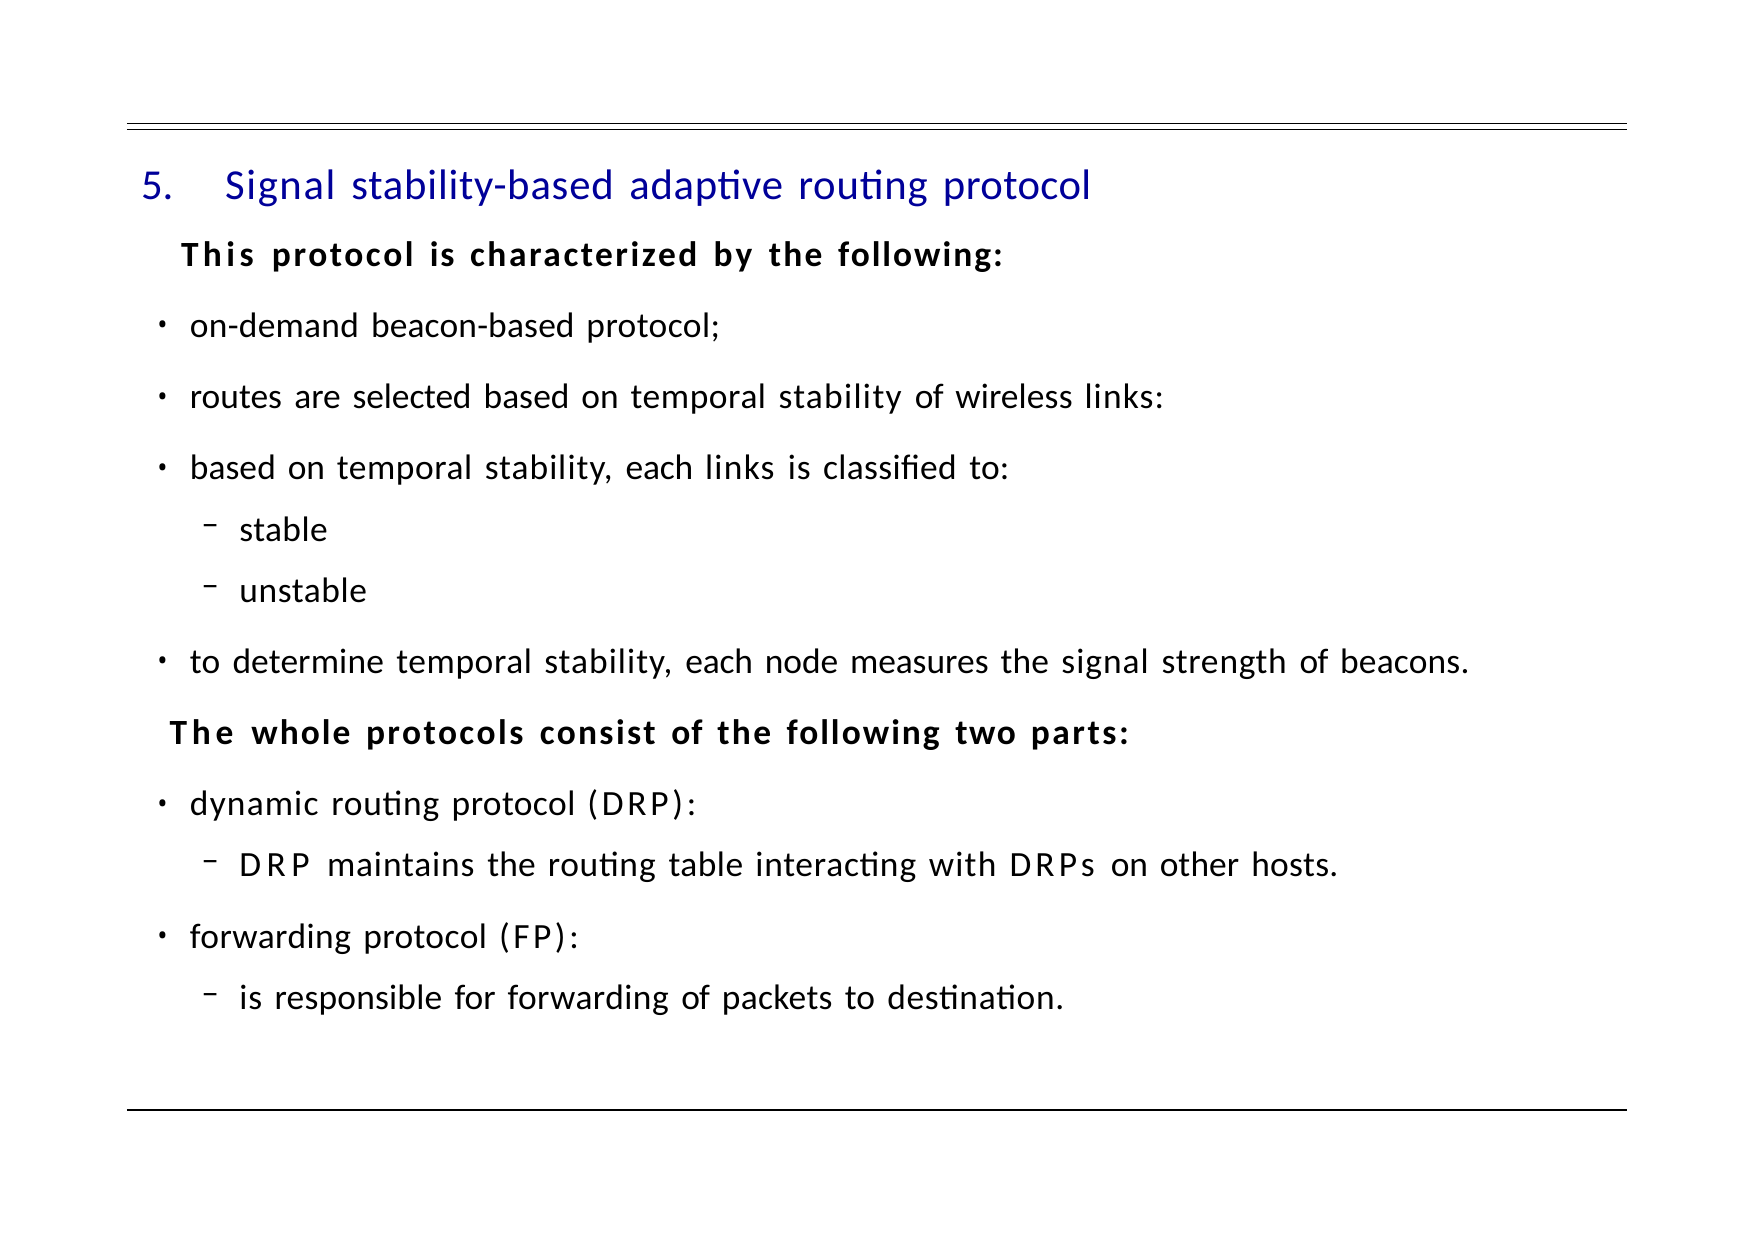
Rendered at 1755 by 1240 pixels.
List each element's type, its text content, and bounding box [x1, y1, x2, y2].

text_box Signal stability-based adaptive routing protocol This protocol is characterized by the following: on-demand beacon-based protocol; routes are selected based on temporal stability of wireless links: based on temporal stability, each links is classified to: stable unstable to determine temporal stability, each node measures the signal strength of beacons. The whole protocols consist of the following two parts: dynamic routing protocol (DRP): DRP maintains the routing table interacting with DRPs on other hosts. forwarding protocol (FP): is responsible for forwarding of packets to destination. [138, 127, 1476, 1017]
